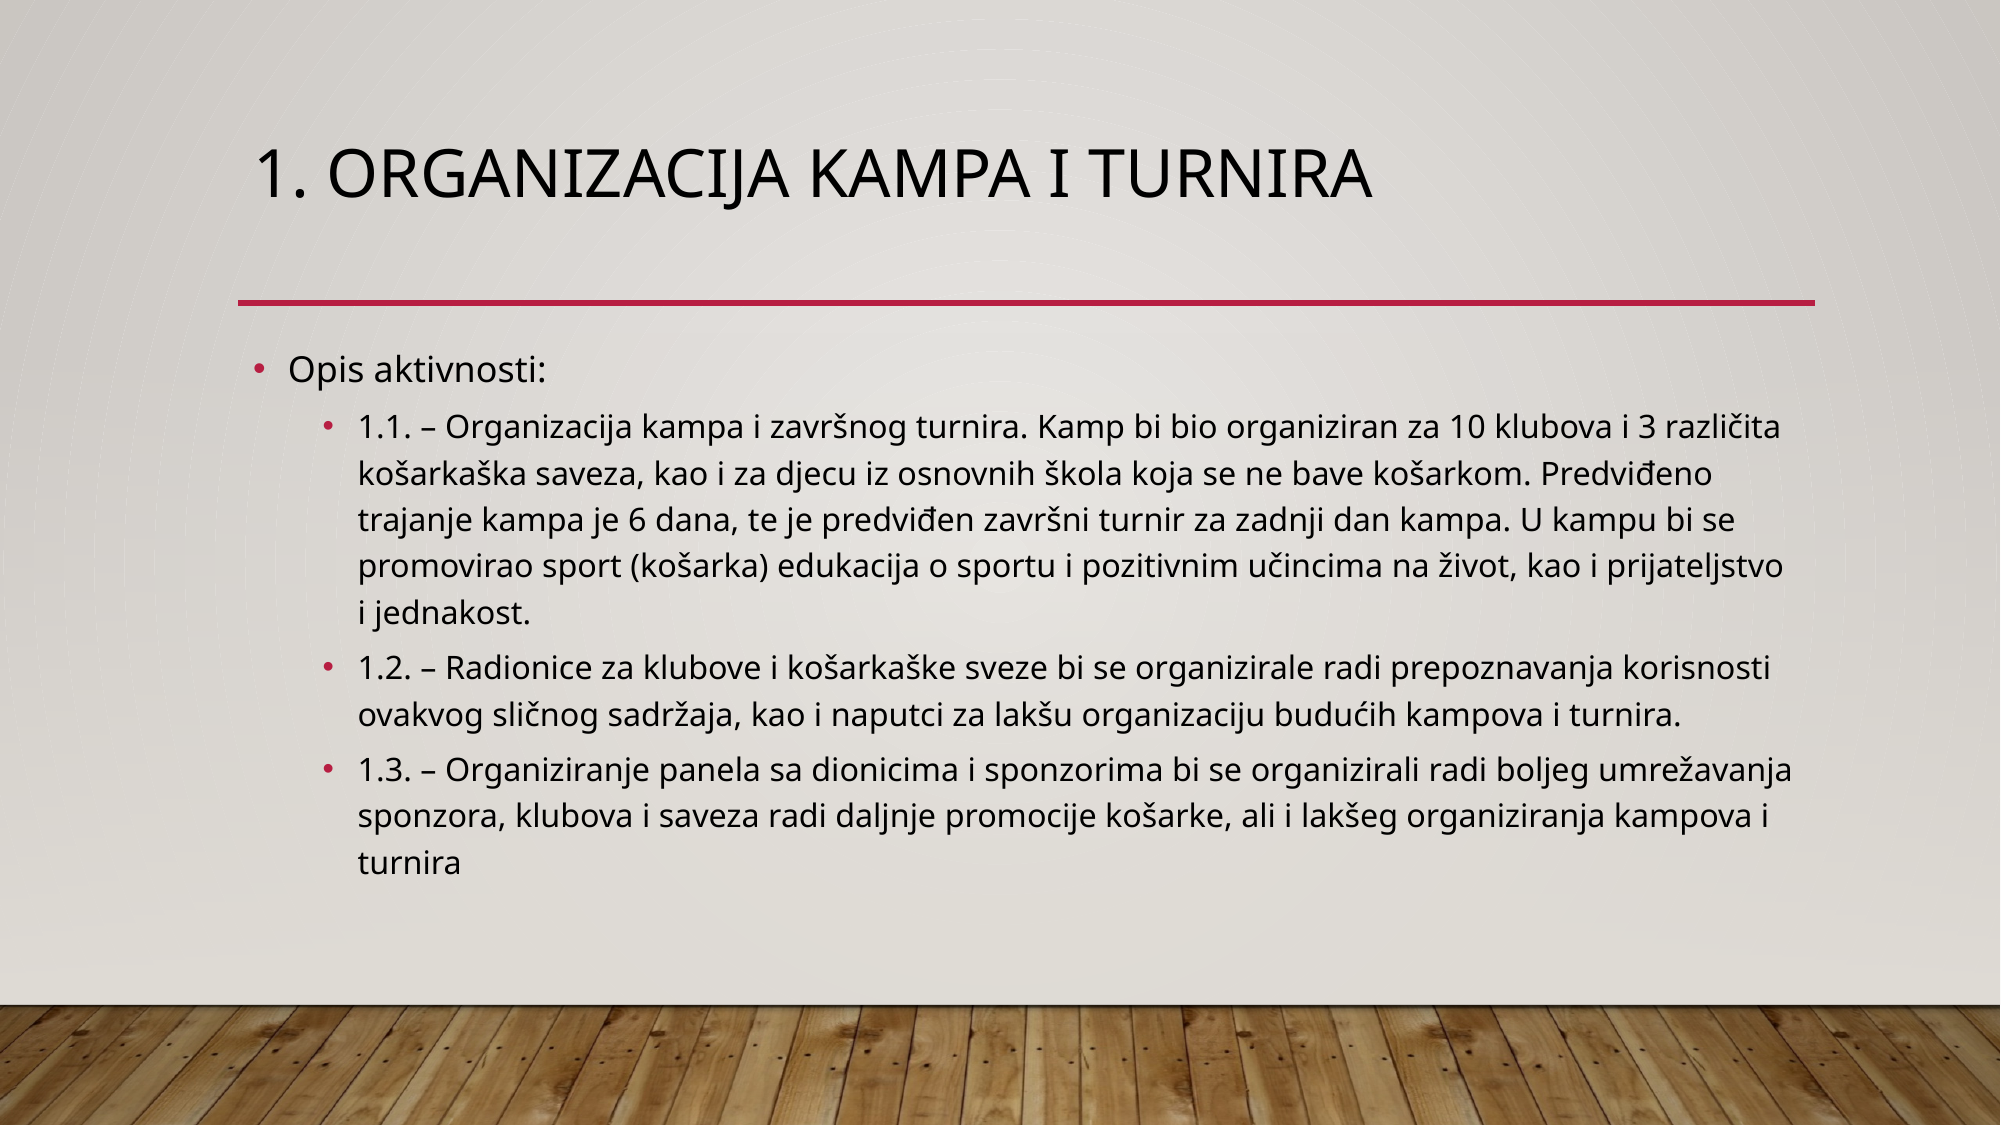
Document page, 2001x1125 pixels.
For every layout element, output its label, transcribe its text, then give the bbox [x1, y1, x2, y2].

title 1. Organizacija kampa I turnira [238, 131, 1814, 305]
picture [0, 1005, 2000, 1125]
list Opis aktivnosti: 1.1. – Organizacija kampa i završnog turnira. Kamp bi bio organiziran za 10 klubova i 3 različita košarkaška saveza, kao i za djecu iz osnovnih škola koja se ne bave košarkom. Predviđeno trajanje kampa je 6 dana, te je predviđen završni turnir za zadnji dan kampa. U kampu bi se promovirao sport (košarka) edukacija o sportu i pozitivnim učincima na život, kao i prijateljstvo i jednakost. 1.2. – Radionice za klubove i košarkaške sveze bi se organizirale radi prepoznavanja korisnosti ovakvog sličnog sadržaja, kao i naputci za lakšu organizaciju budućih kampova i turnira. 1.3. – Organiziranje panela sa dionicima i sponzorima bi se organizirali radi boljeg umrežavanja sponzora, klubova i saveza radi daljnje promocije košarke, ali i lakšeg organiziranja kampova i turnira [238, 330, 1814, 897]
